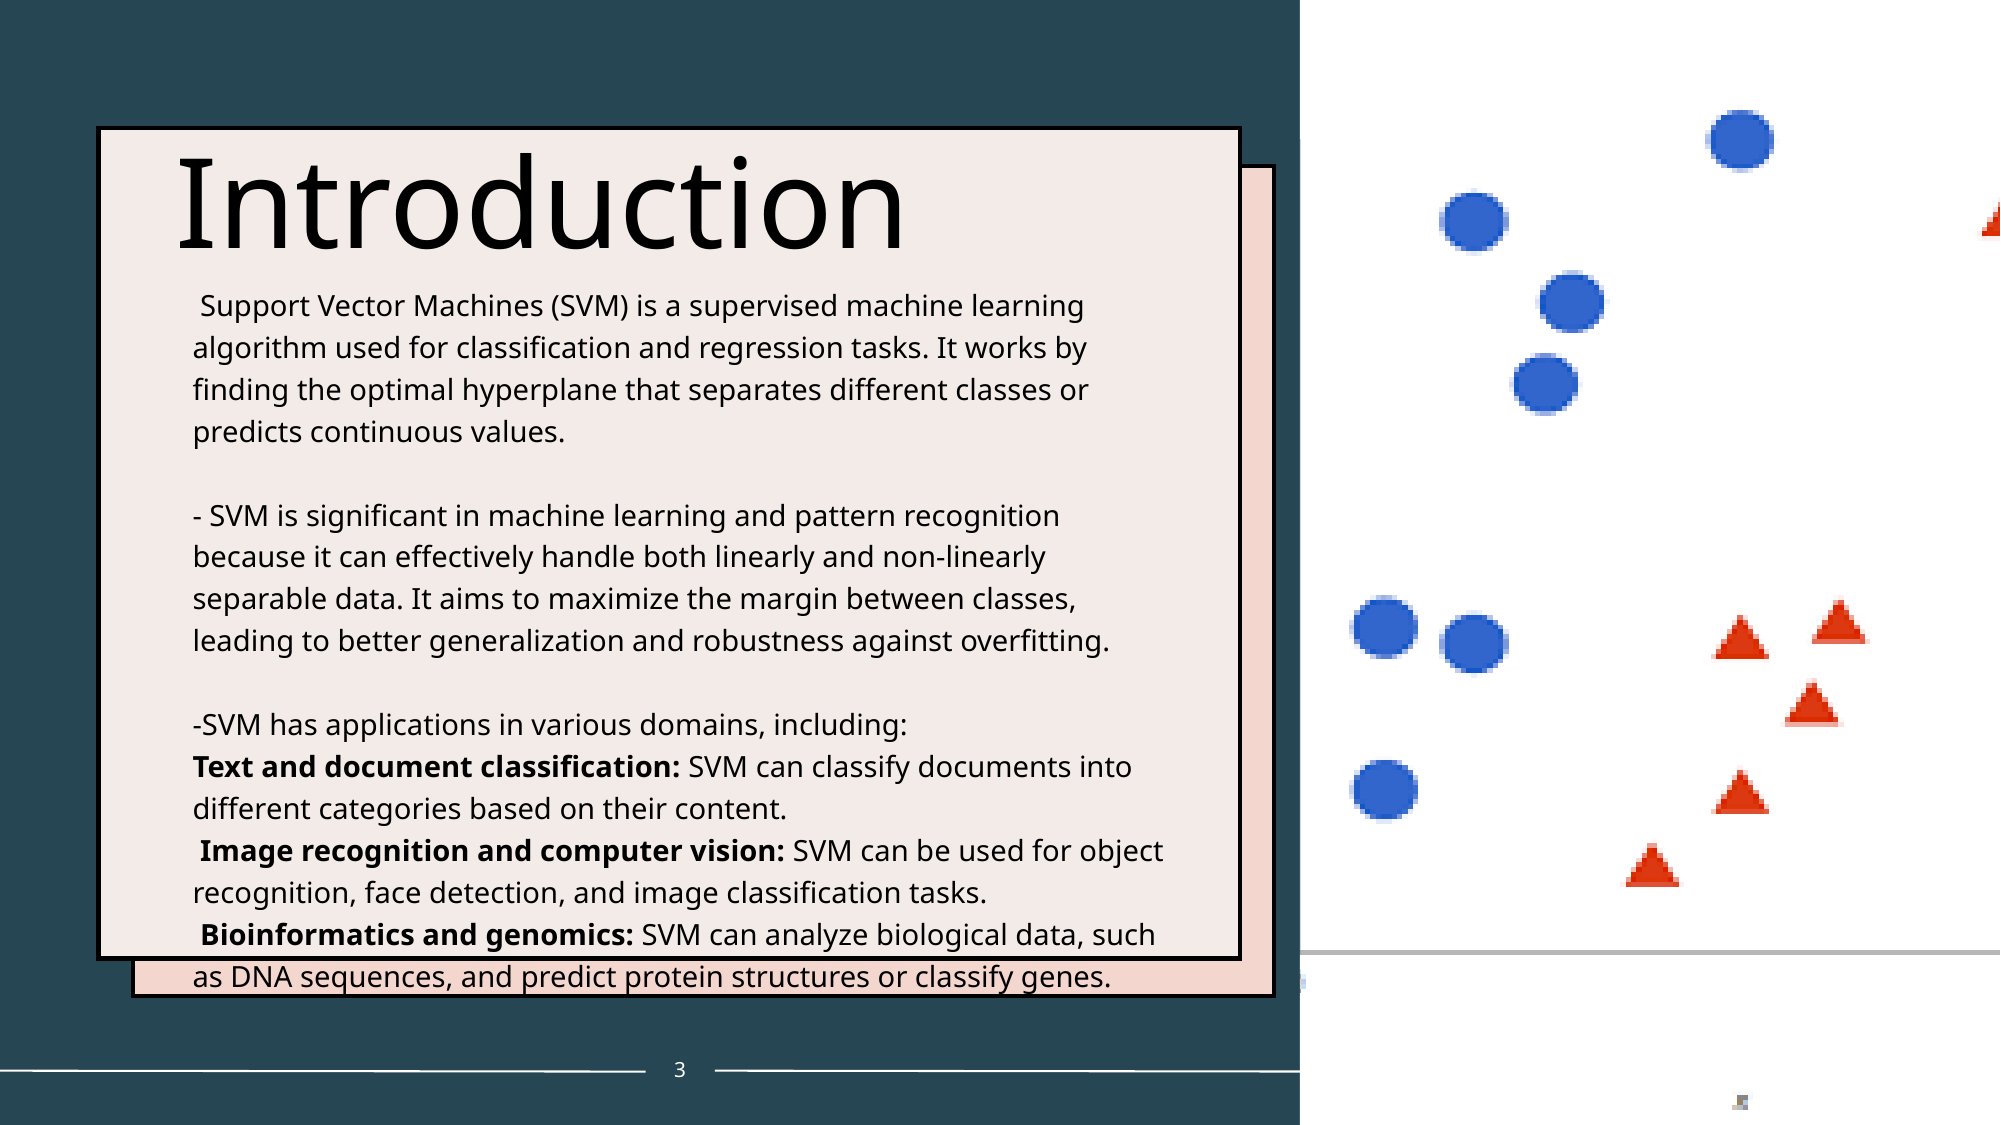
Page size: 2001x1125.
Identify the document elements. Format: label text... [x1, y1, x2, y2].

list Support Vector Machines (SVM) is a supervised machine learning algorithm used for classification and regression tasks. It works by finding the optimal hyperplane that separates different classes or predicts continuous values. - SVM is significant in machine learning and pattern recognition because it can effectively handle both linearly and non-linearly separable data. It aims to maximize the margin between classes, leading to better generalization and robustness against overfitting. -SVM has applications in various domains, including: Text and document classification: SVM can classify documents into different categories based on their content. Image recognition and computer vision: SVM can be used for object recognition, face detection, and image classification tasks. Bioinformatics and genomics: SVM can analyze biological data, such as DNA sequences, and predict protein structures or classify genes. [168, 272, 1192, 623]
slide_number 3 [650, 1050, 710, 1091]
title Introduction [160, 132, 1055, 320]
picture [1299, 0, 2000, 1125]
